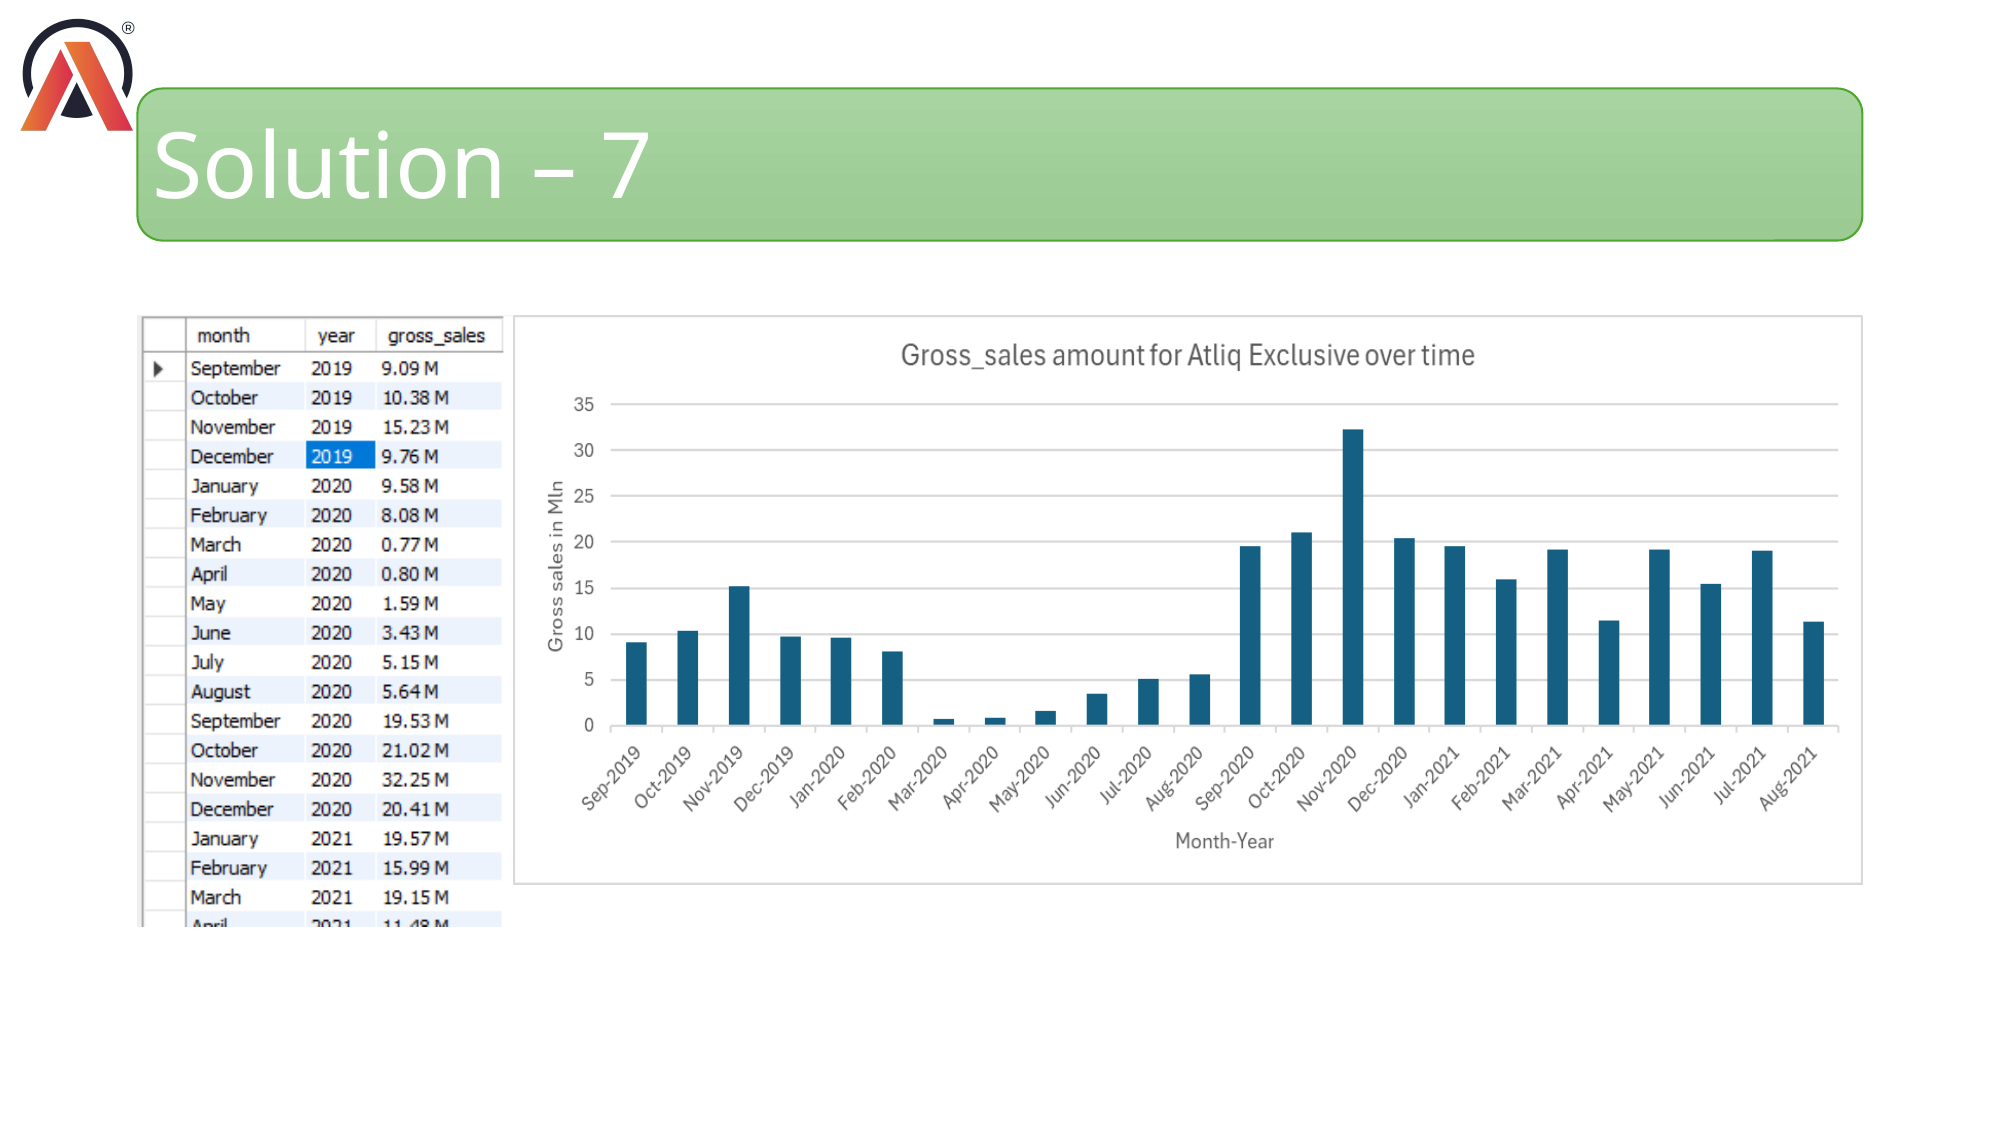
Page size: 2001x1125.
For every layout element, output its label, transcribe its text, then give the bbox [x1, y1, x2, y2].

title Solution – 7 [137, 59, 1863, 278]
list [136, 314, 515, 927]
picture [513, 314, 1863, 886]
picture [18, 15, 138, 133]
